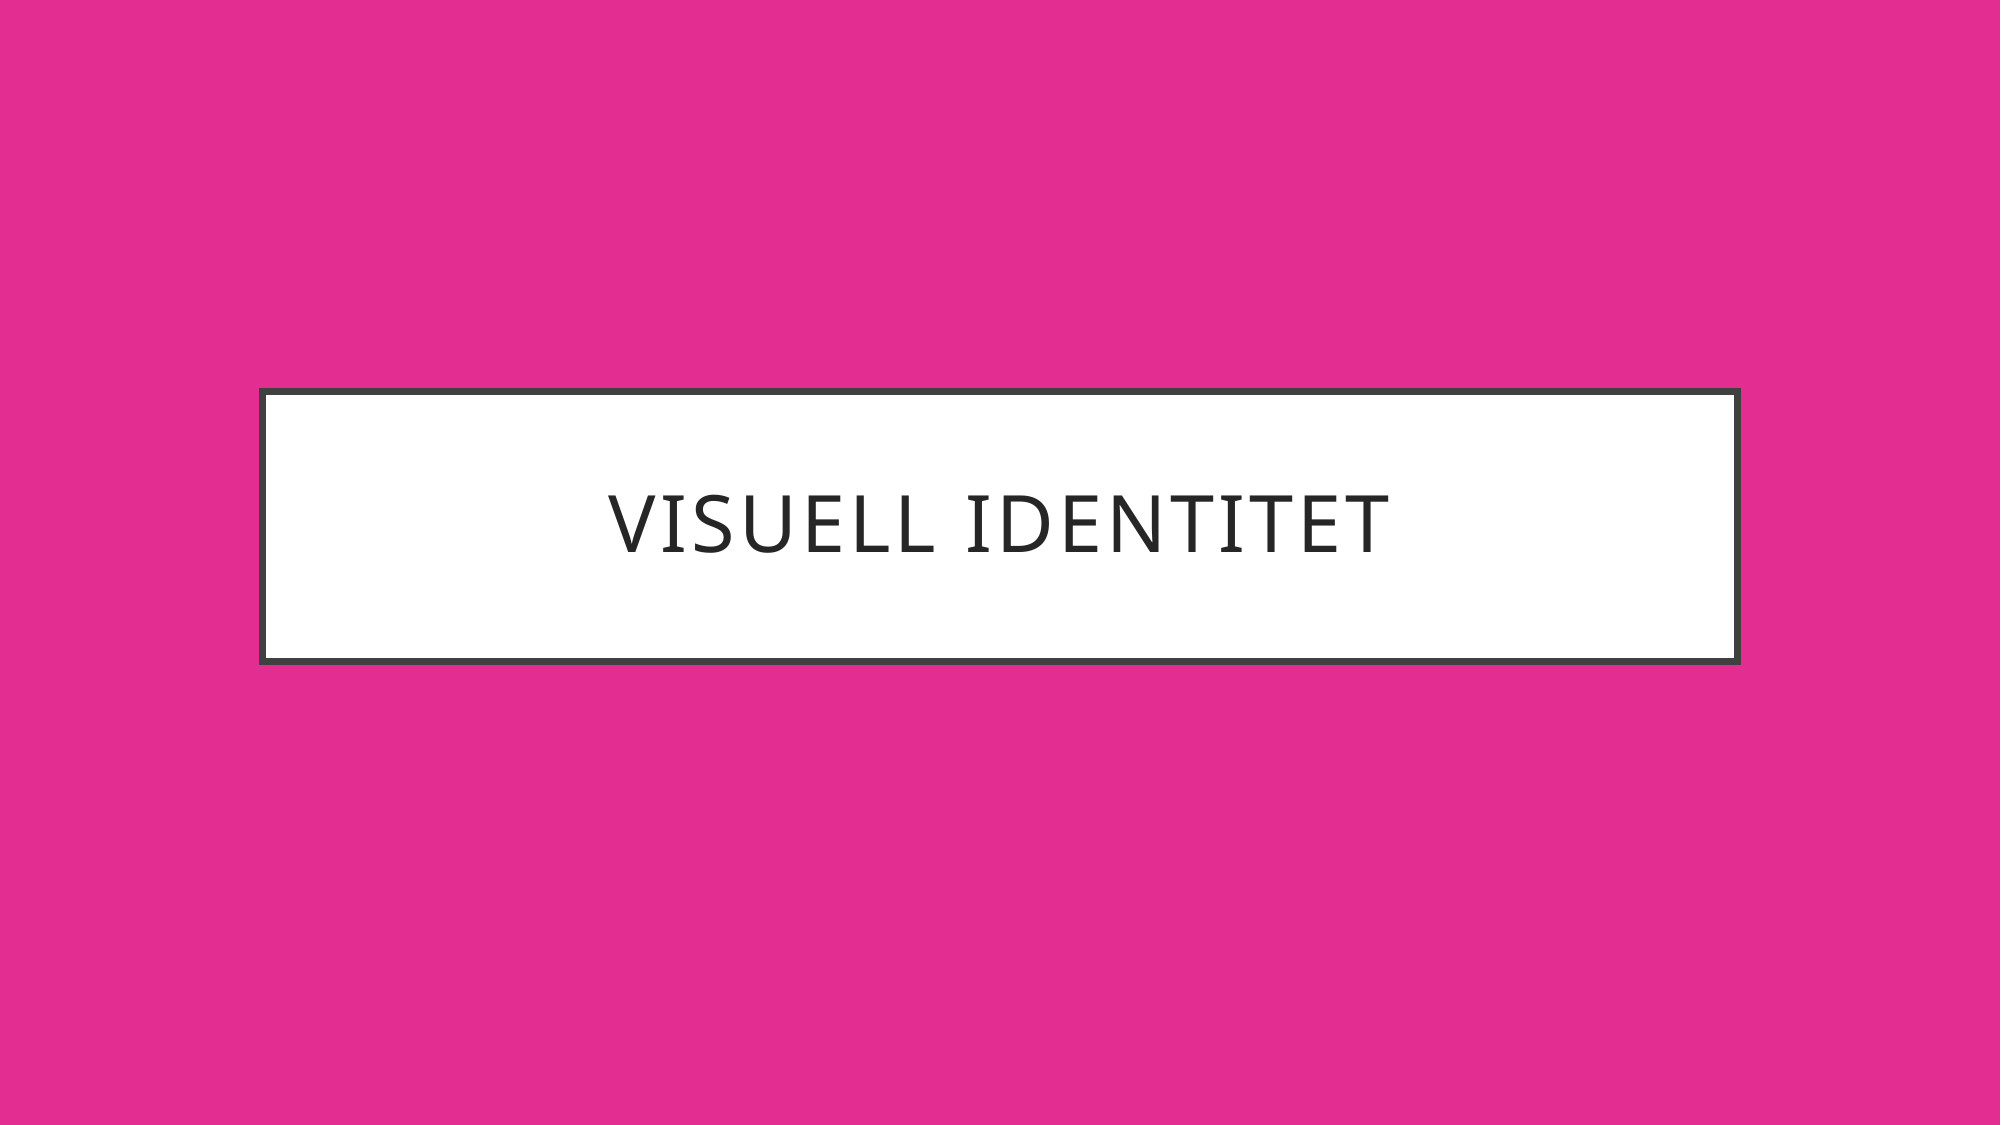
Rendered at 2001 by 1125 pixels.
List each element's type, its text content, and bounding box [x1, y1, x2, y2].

title Visuell identitet [259, 388, 1741, 665]
